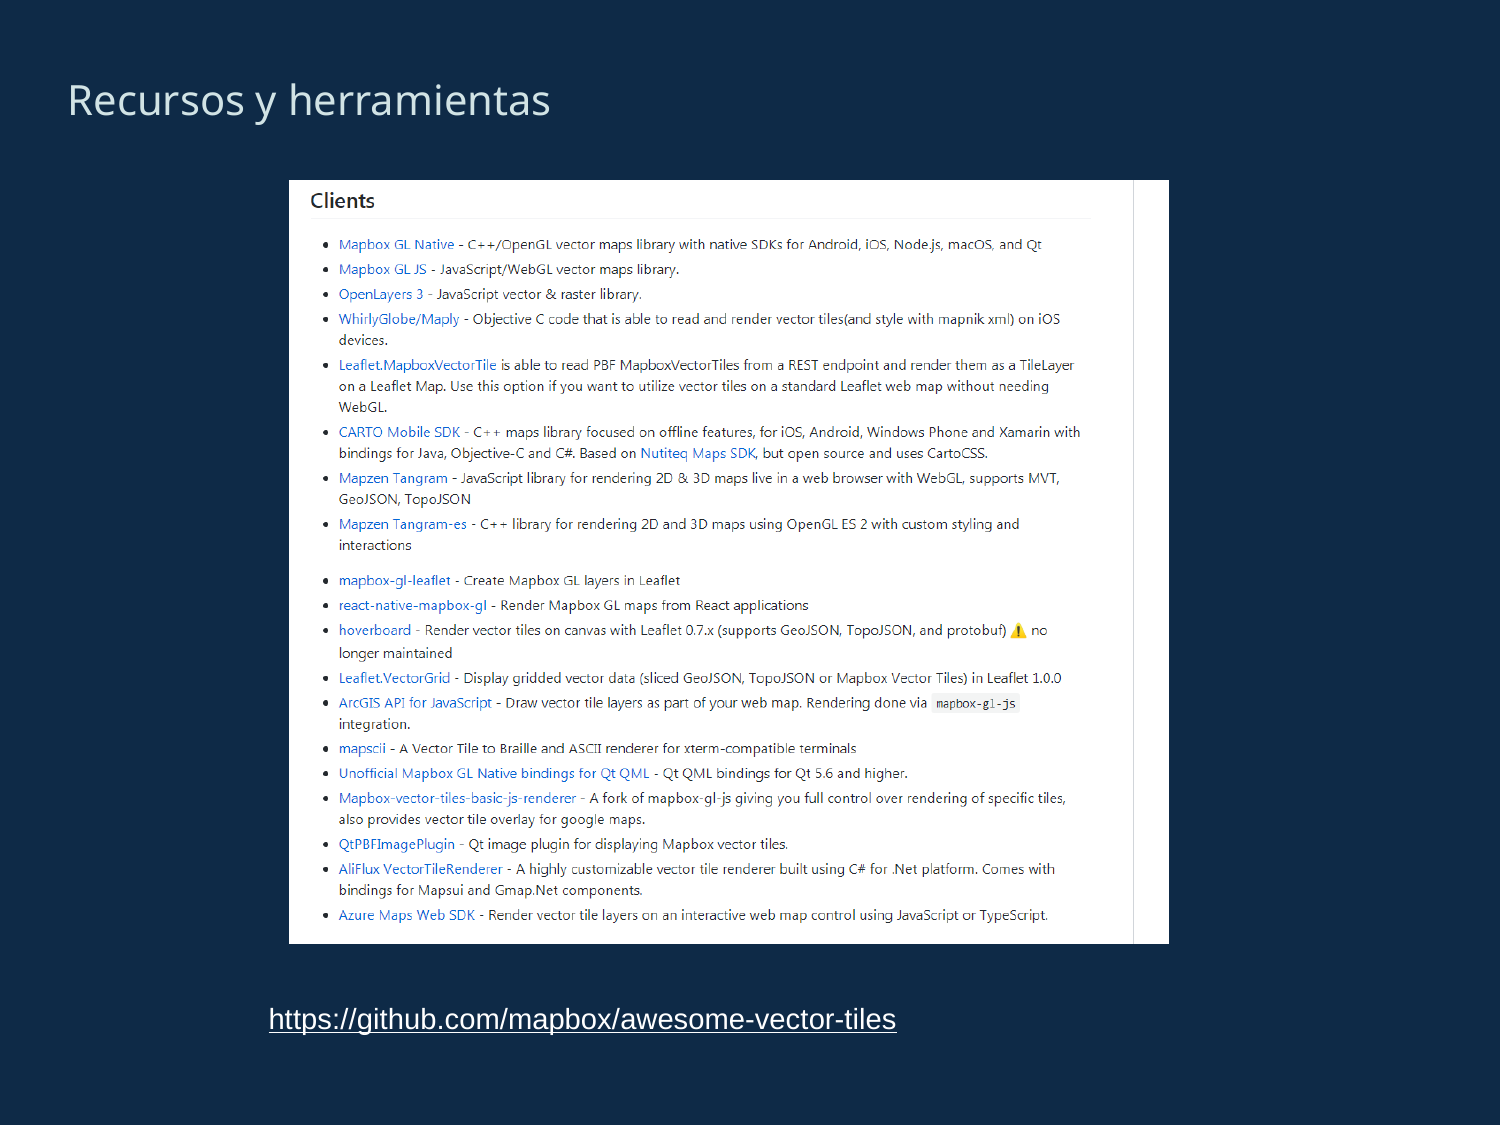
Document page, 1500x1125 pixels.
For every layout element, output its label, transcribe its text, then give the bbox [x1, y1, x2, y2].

picture [288, 180, 1169, 945]
text_box https://github.com/mapbox/awesome-vector-tiles [253, 993, 1326, 1079]
text_box Recursos y herramientas [53, 66, 1089, 132]
